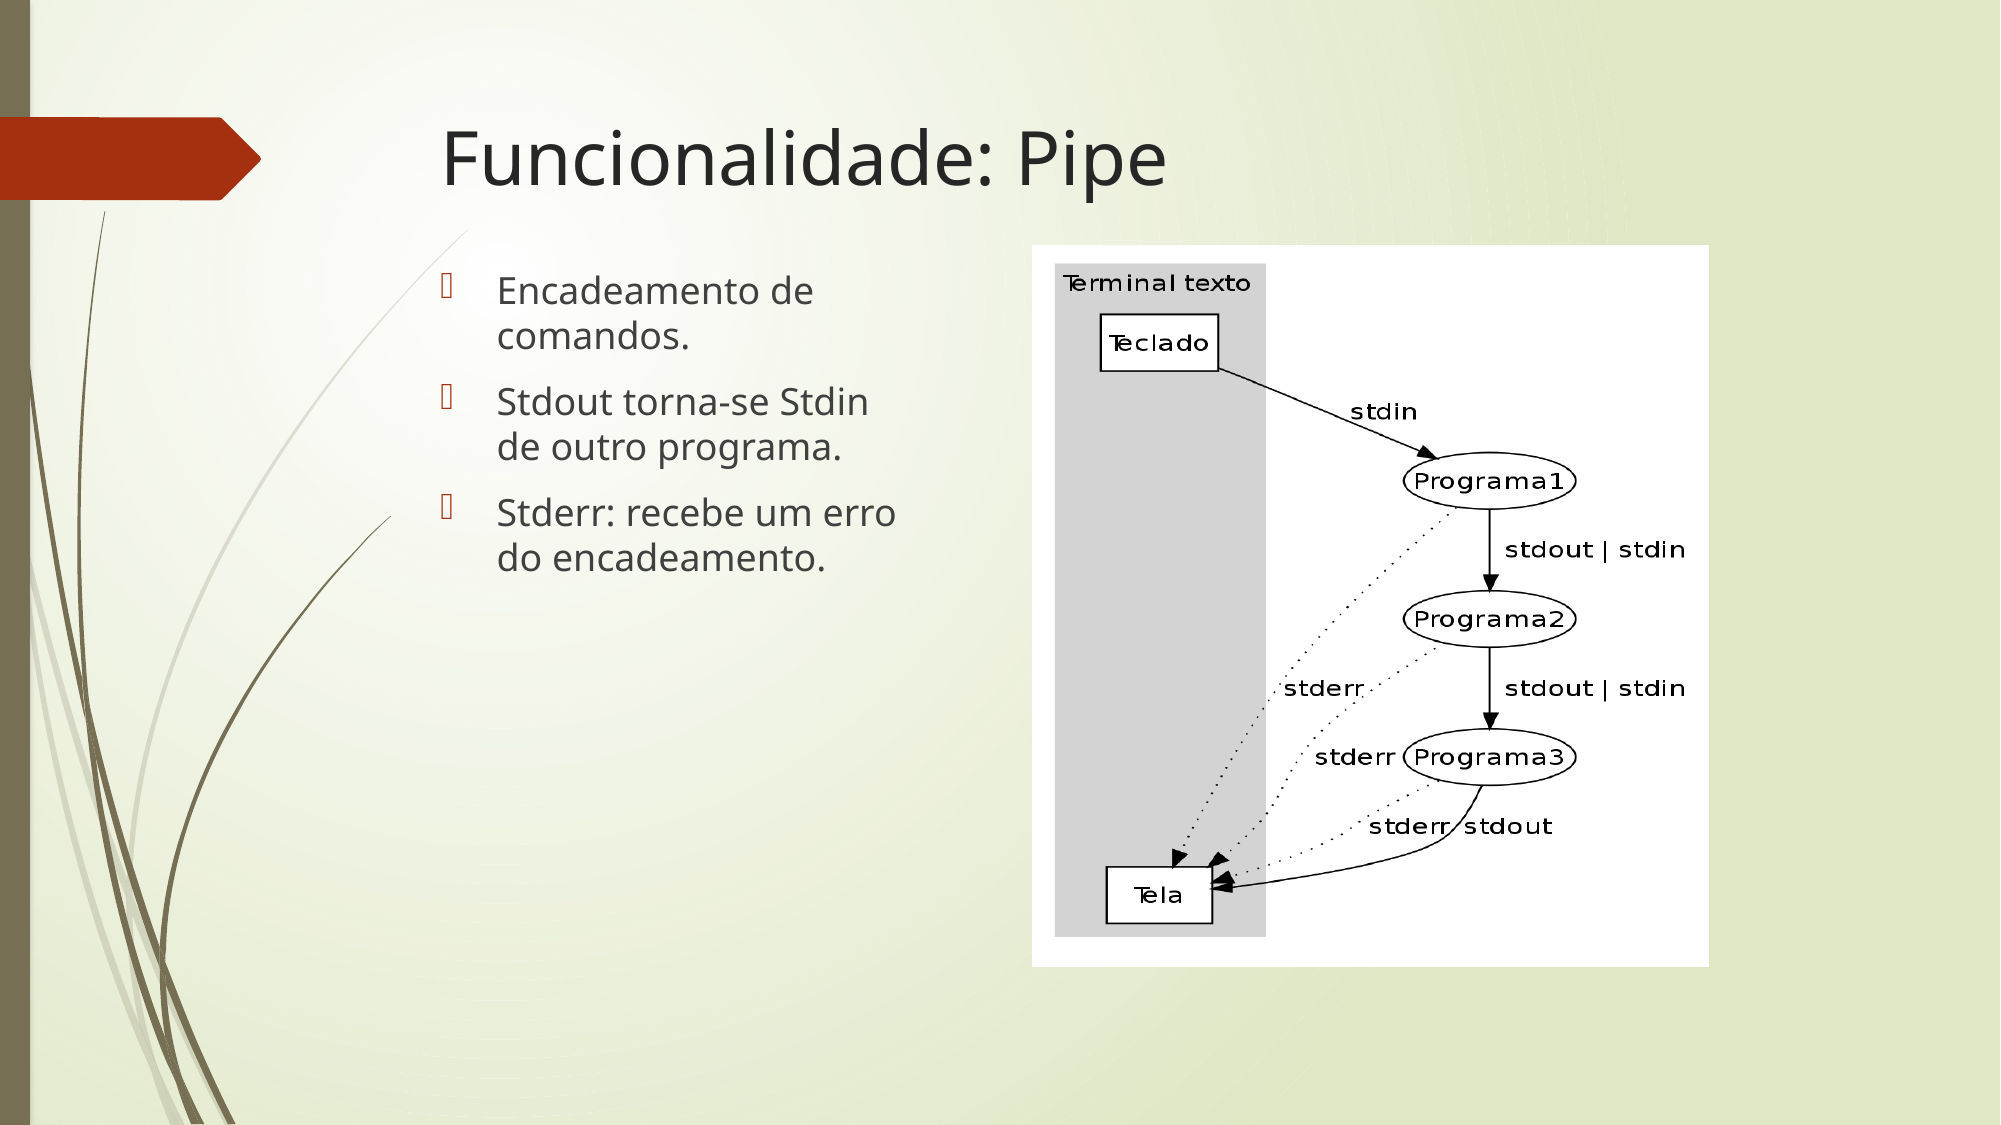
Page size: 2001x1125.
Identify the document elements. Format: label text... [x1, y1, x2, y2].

list Encadeamento de comandos. Stdout torna-se Stdin de outro programa. Stderr: recebe um erro do encadeamento. [425, 259, 924, 880]
title Funcionalidade: Pipe [425, 102, 1888, 260]
picture [1032, 245, 1709, 967]
